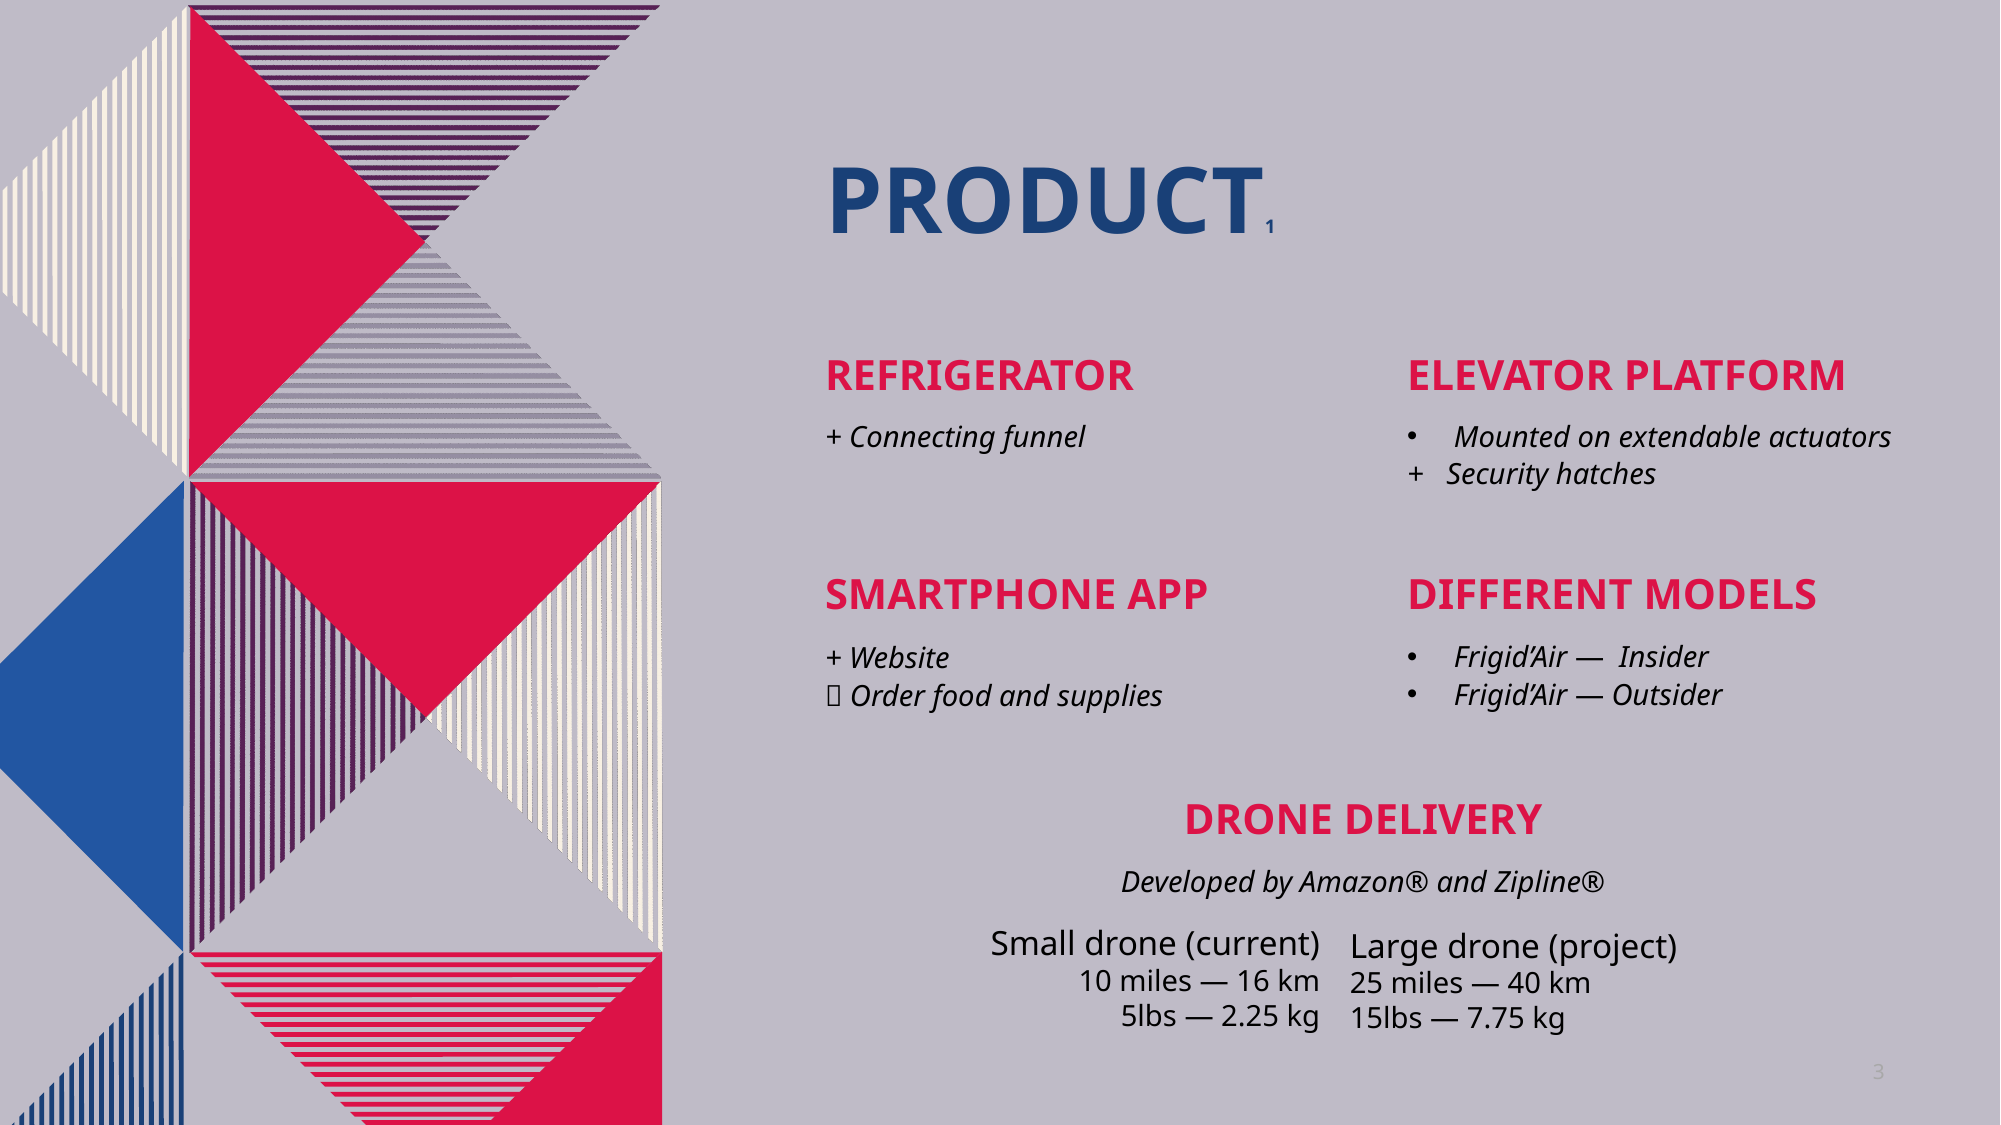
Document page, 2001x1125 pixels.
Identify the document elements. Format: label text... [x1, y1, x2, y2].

list Refrigerator [810, 341, 1335, 402]
picture [426, 481, 864, 952]
list Mounted on extendable actuators + Security hatches [1392, 407, 1928, 528]
list Elevator platform [1392, 341, 1918, 402]
list + Website  Order food and supplies [810, 629, 1335, 750]
list Smartphone app [810, 560, 1335, 621]
slide_number 3 [1824, 1042, 1900, 1103]
text_box Large drone (project) 25 miles — 40 km 15lbs — 7.75 kg [1335, 917, 1861, 1087]
text_box Small drone (current) 10 miles — 16 km 5lbs — 2.25 kg [809, 914, 1335, 1085]
list Developed by Amazon® and Zipline® [809, 853, 1918, 913]
list Frigid’Air — Insider Frigid’Air — Outsider [1392, 628, 1918, 749]
picture [188, 0, 659, 240]
list Drone delivery [809, 785, 1918, 846]
picture [190, 242, 661, 482]
list Different models [1392, 560, 1918, 621]
list + Connecting funnel [810, 408, 1335, 529]
picture [184, 481, 425, 953]
title Product1 [810, 147, 1850, 365]
